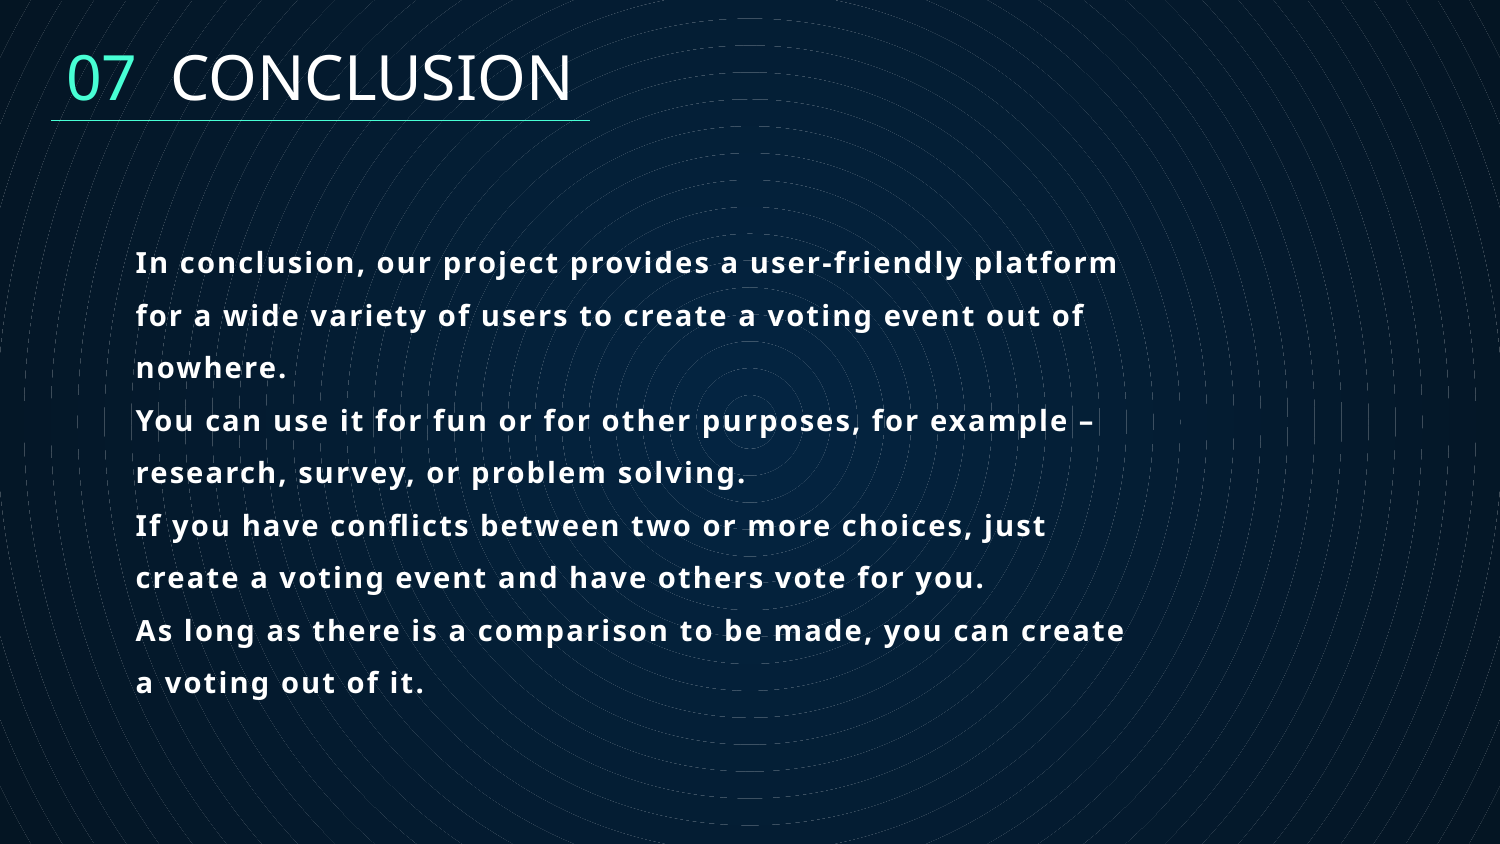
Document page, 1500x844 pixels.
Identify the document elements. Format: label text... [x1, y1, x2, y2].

title 07 CONCLUSION [51, 28, 1449, 129]
text_box In conclusion, our project provides a user-friendly platform for a wide variety of users to create a voting event out of nowhere. You can use it for fun or for other purposes, for example – research, survey, or problem solving. If you have conflicts between two or more choices, just create a voting event and have others vote for you. As long as there is a comparison to be made, you can create a voting out of it. [120, 219, 1159, 707]
